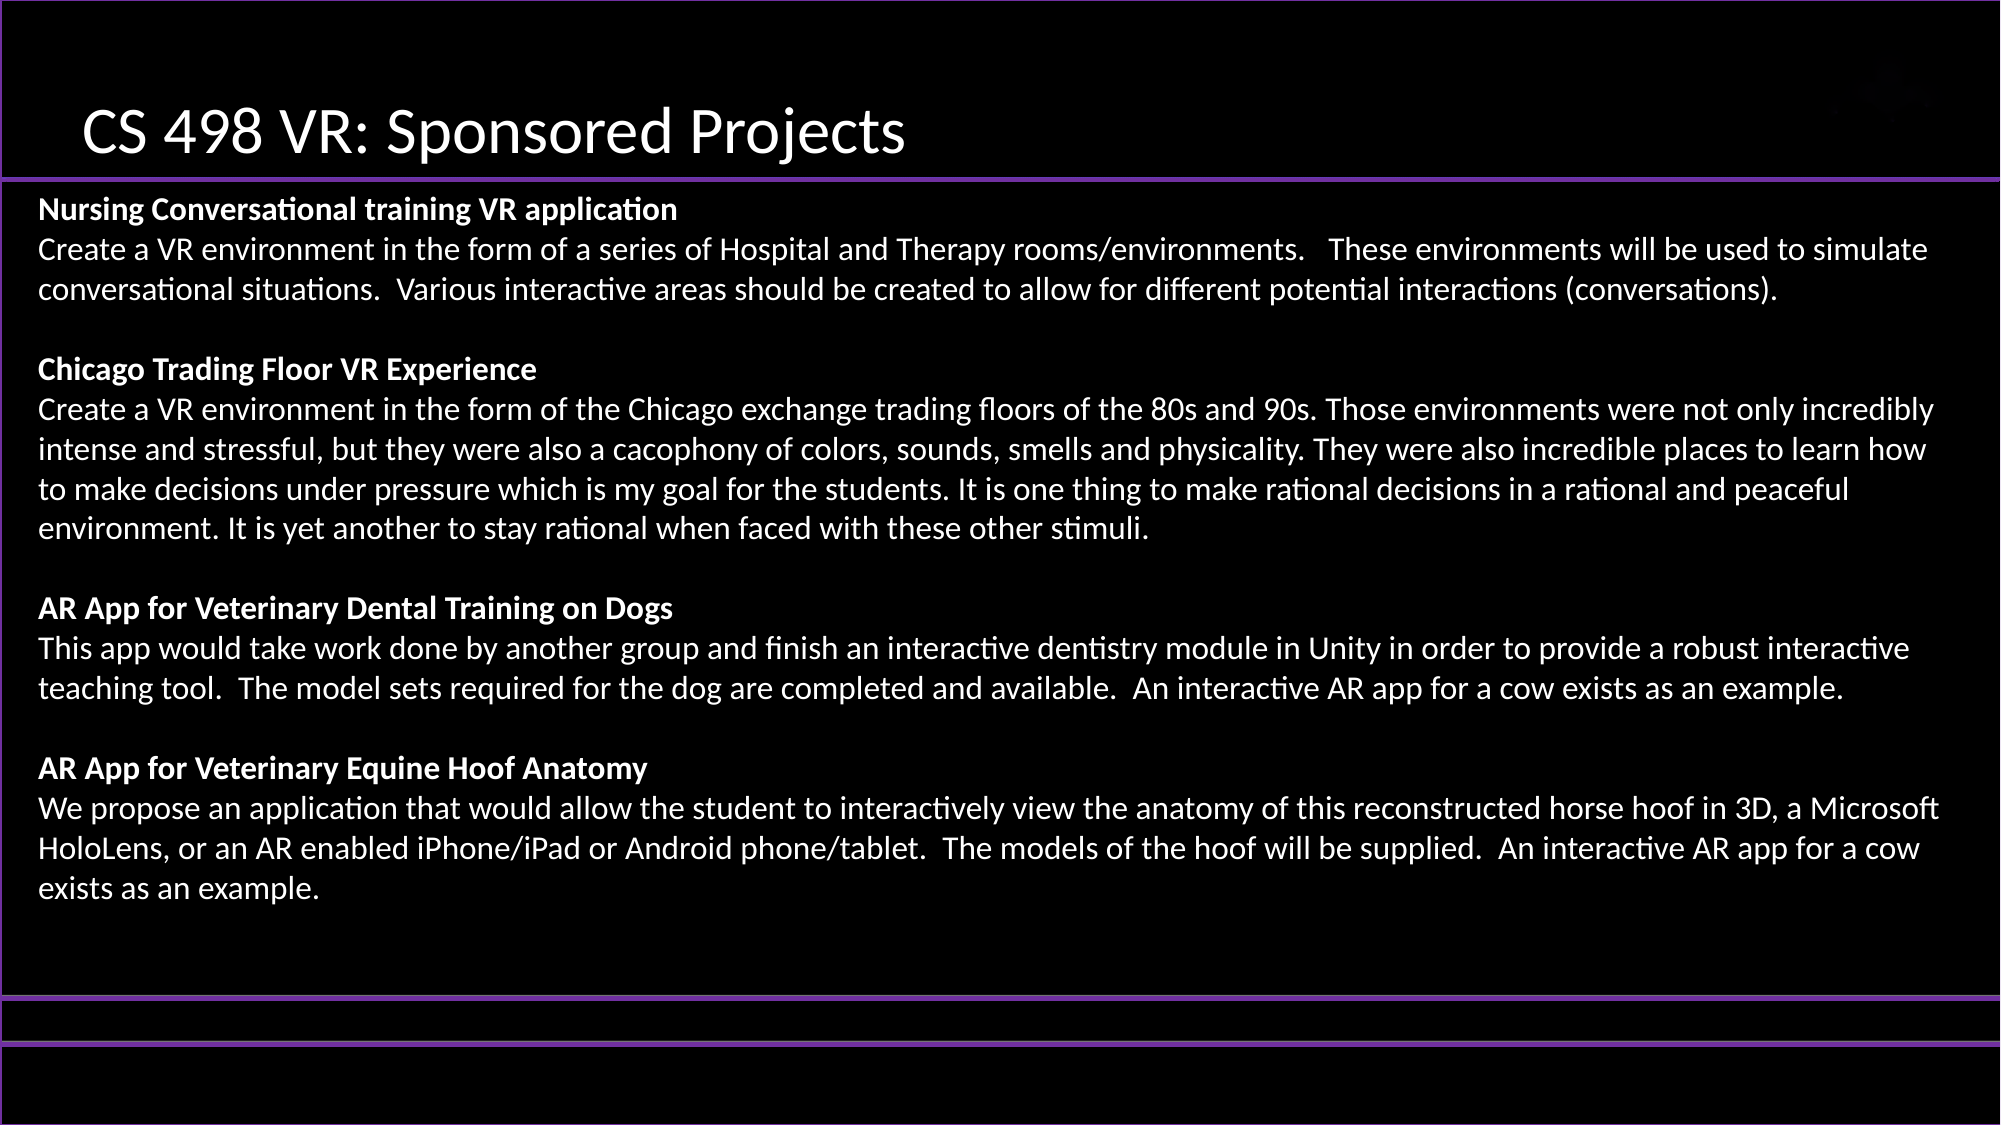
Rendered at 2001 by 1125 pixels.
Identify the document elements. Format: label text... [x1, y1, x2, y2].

text_box Nursing Conversational training VR application Create a VR environment in the form of a series of Hospital and Therapy rooms/environments. These environments will be used to simulate conversational situations. Various interactive areas should be created to allow for different potential interactions (conversations). Chicago Trading Floor VR Experience Create a VR environment in the form of the Chicago exchange trading floors of the 80s and 90s. Those environments were not only incredibly intense and stressful, but they were also a cacophony of colors, sounds, smells and physicality. They were also incredible places to learn how to make decisions under pressure which is my goal for the students. It is one thing to make rational decisions in a rational and peaceful environment. It is yet another to stay rational when faced with these other stimuli. AR App for Veterinary Dental Training on Dogs This app would take work done by another group and finish an interactive dentistry module in Unity in order to provide a robust interactive teaching tool. The model sets required for the dog are completed and available. An interactive AR app for a cow exists as an example. AR App for Veterinary Equine Hoof Anatomy We propose an application that would allow the student to interactively view the anatomy of this reconstructed horse hoof in 3D, a Microsoft HoloLens, or an AR enabled iPhone/iPad or Android phone/tablet. The models of the hoof will be supplied. An interactive AR app for a cow exists as an example. [23, 179, 1977, 994]
picture [0, 0, 2001, 1125]
text_box CS 498 VR: Sponsored Projects [67, 39, 1814, 175]
